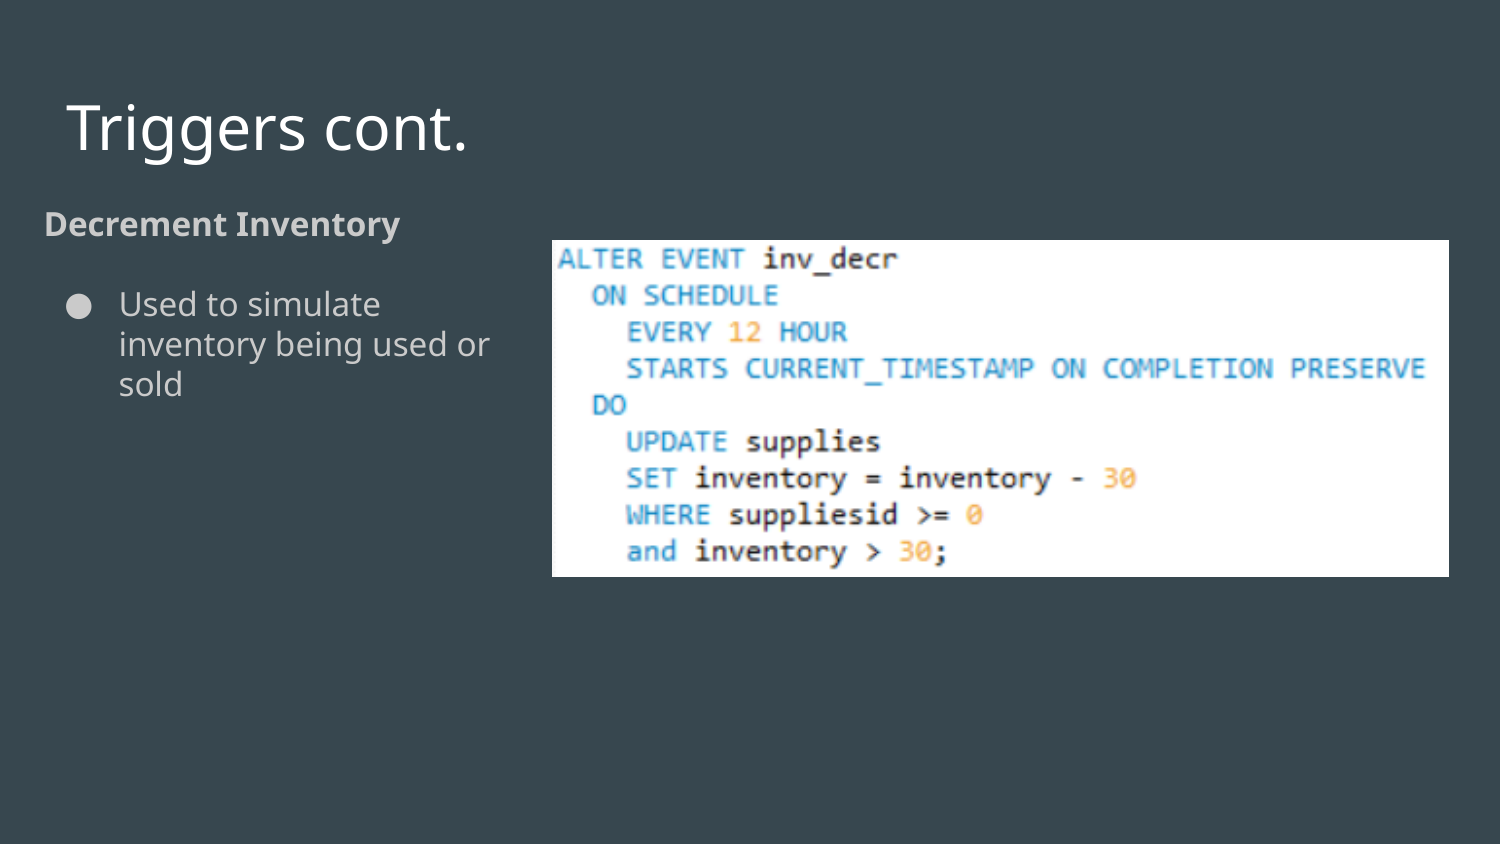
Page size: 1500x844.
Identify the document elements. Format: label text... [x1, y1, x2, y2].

picture [551, 239, 1450, 577]
title Triggers cont. [51, 72, 1449, 167]
text_box Decrement Inventory Used to simulate inventory being used or sold [28, 188, 516, 798]
